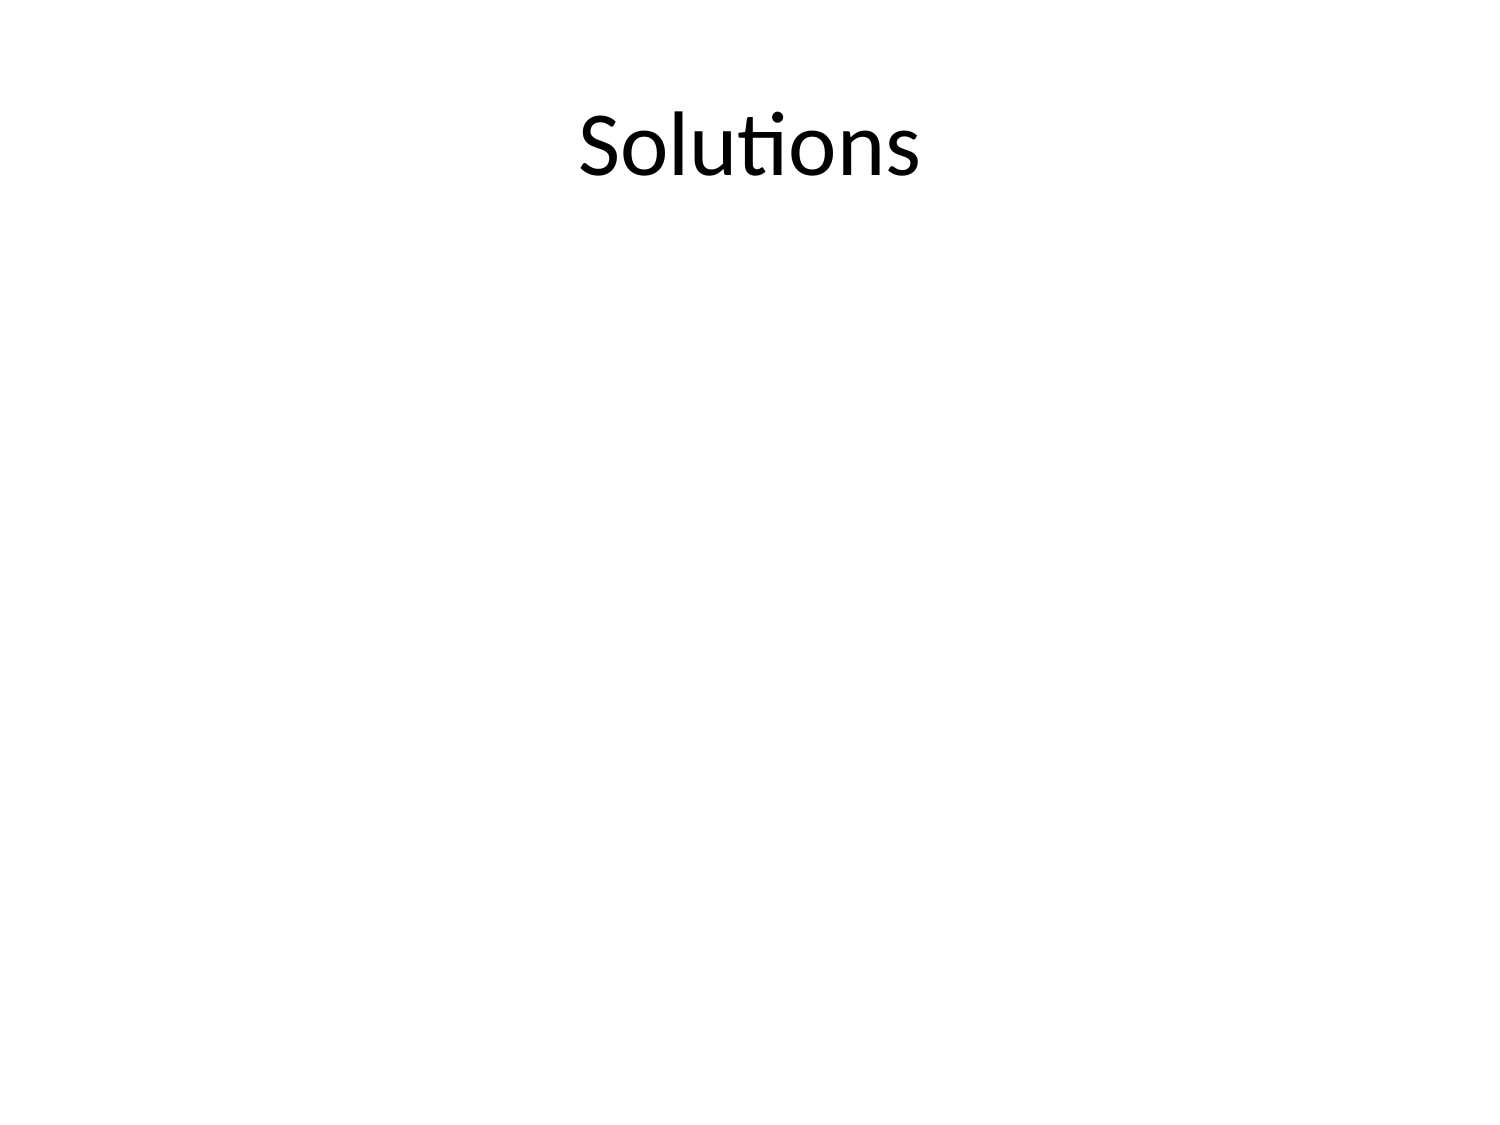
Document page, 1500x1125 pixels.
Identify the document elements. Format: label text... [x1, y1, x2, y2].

title Solutions [75, 45, 1425, 233]
